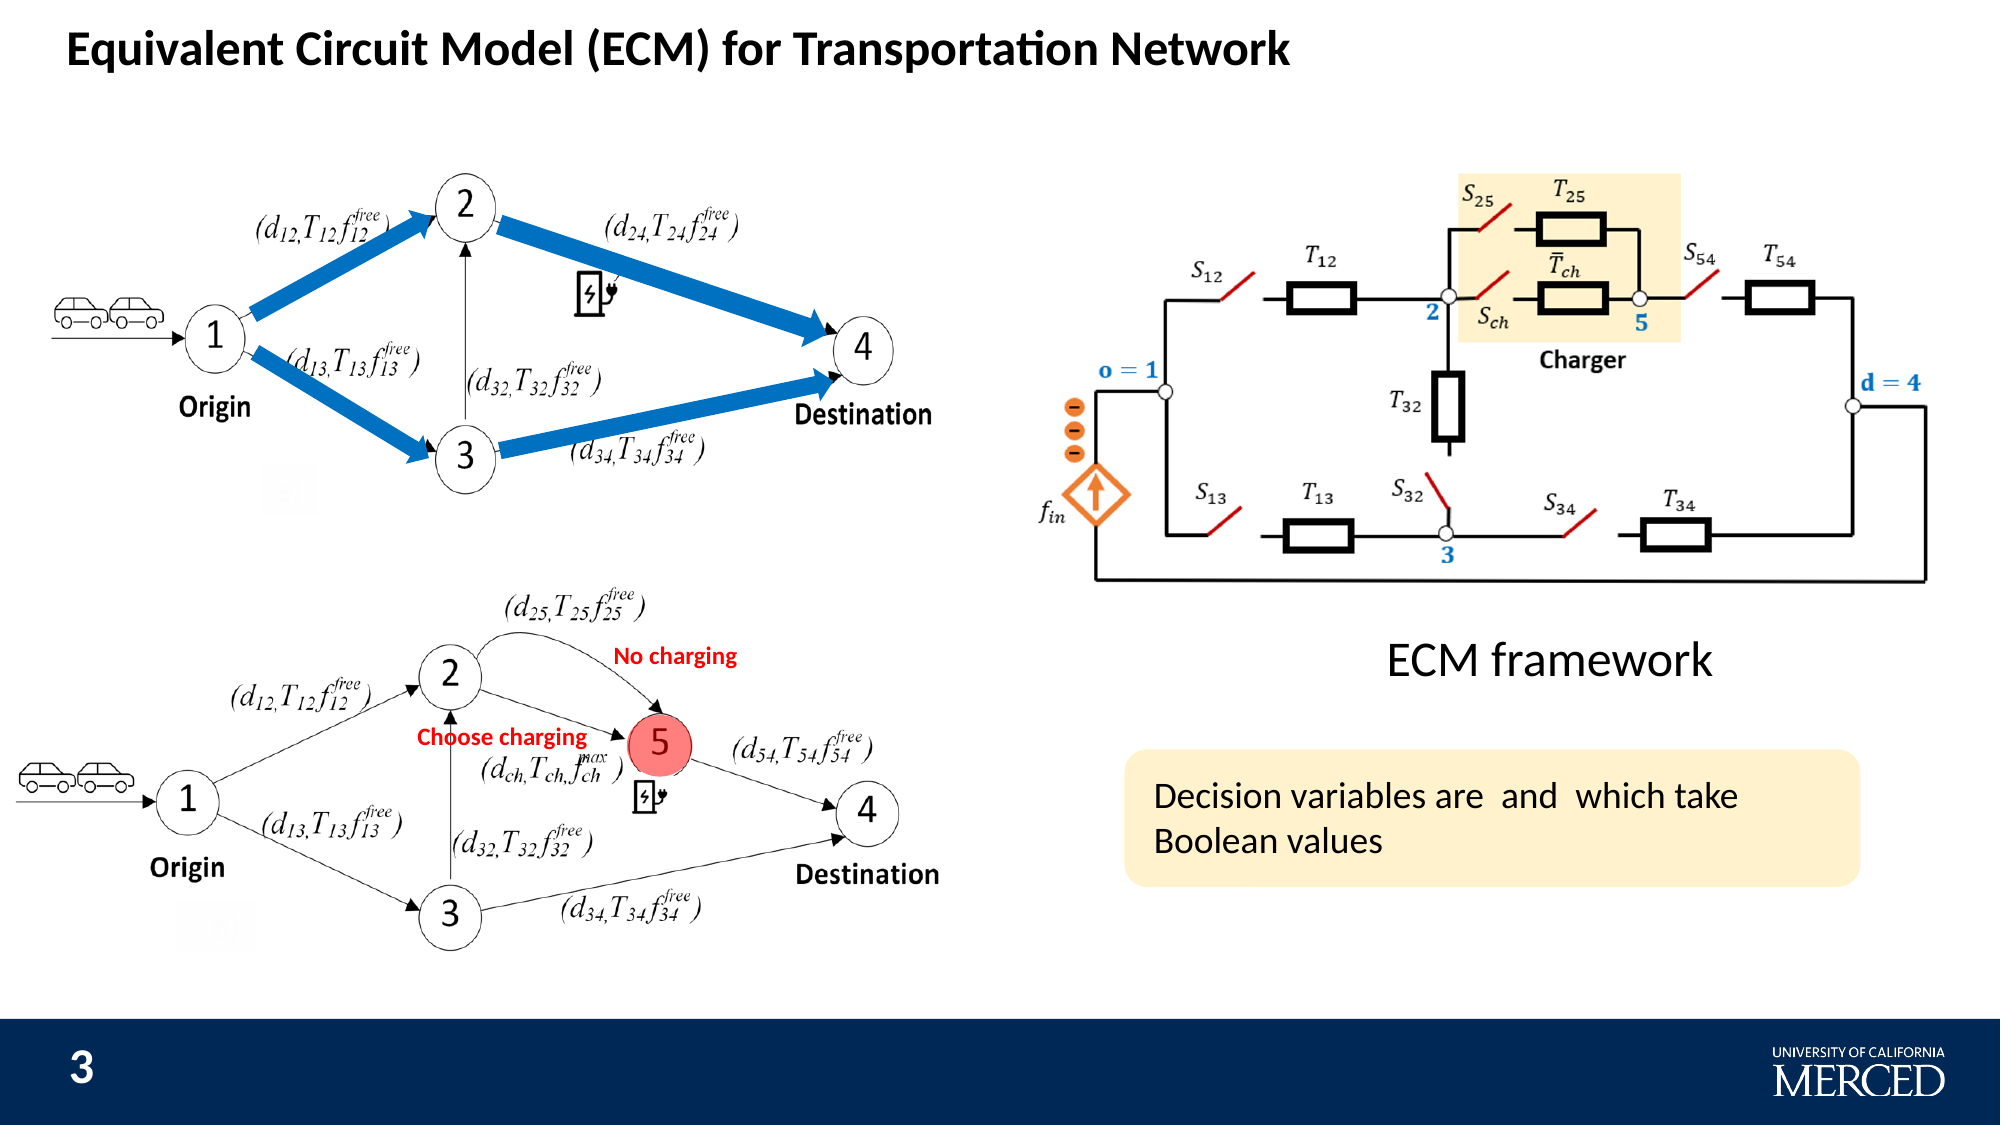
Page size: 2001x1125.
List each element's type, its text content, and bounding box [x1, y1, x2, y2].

picture [1031, 141, 1939, 585]
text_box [28, 166, 947, 540]
text_box [1123, 748, 1862, 889]
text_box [0, 586, 947, 970]
title Equivalent Circuit Model (ECM) for Transportation Network [51, 3, 1777, 95]
text_box ECM framework [1371, 619, 1748, 694]
text_box 3 [54, 1026, 129, 1102]
